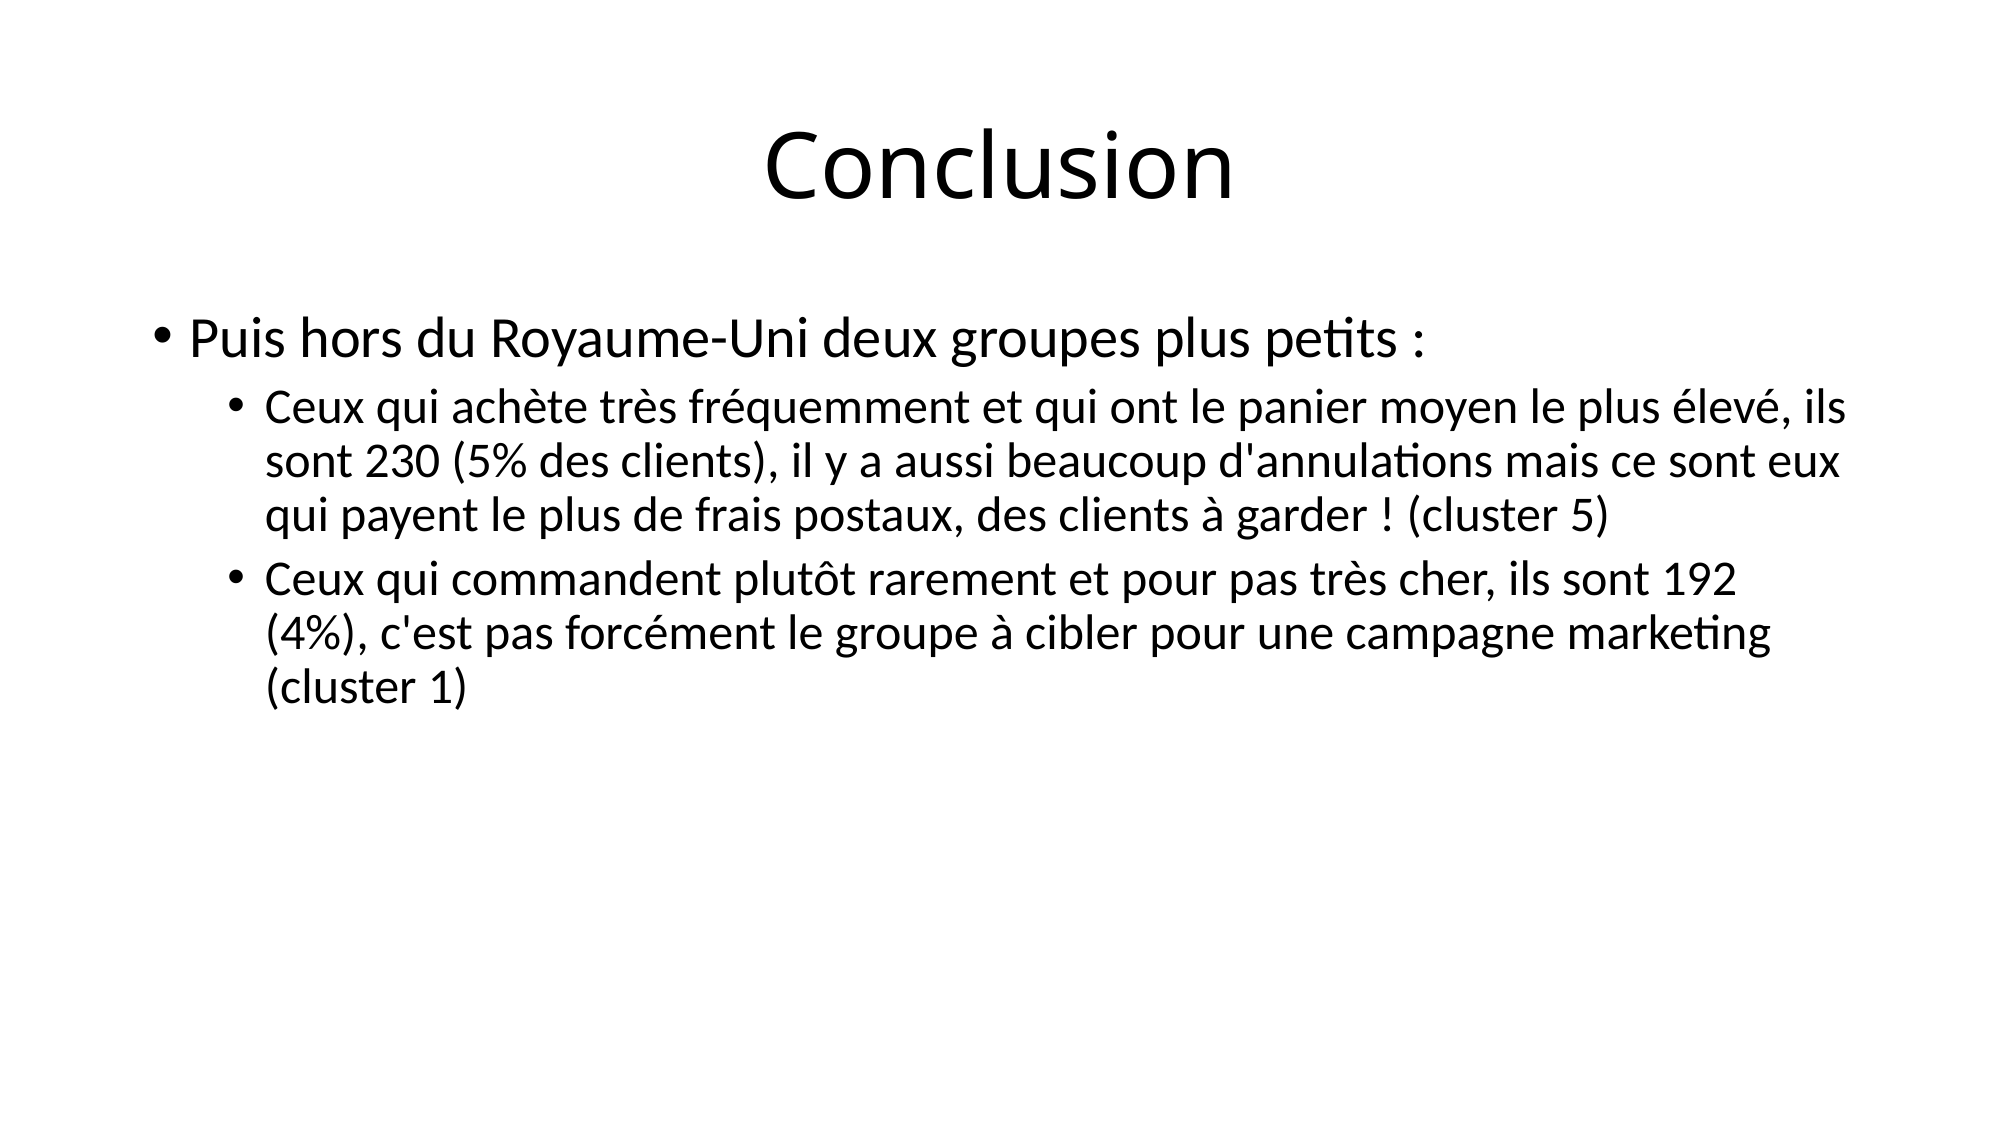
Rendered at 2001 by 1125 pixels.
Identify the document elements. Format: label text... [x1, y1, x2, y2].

title Conclusion [137, 59, 1863, 278]
list Puis hors du Royaume-Uni deux groupes plus petits : Ceux qui achète très fréquemment et qui ont le panier moyen le plus élevé, ils sont 230 (5% des clients), il y a aussi beaucoup d'annulations mais ce sont eux qui payent le plus de frais postaux, des clients à garder ! (cluster 5) Ceux qui commandent plutôt rarement et pour pas très cher, ils sont 192 (4%), c'est pas forcément le groupe à cibler pour une campagne marketing (cluster 1) [137, 299, 1863, 1014]
